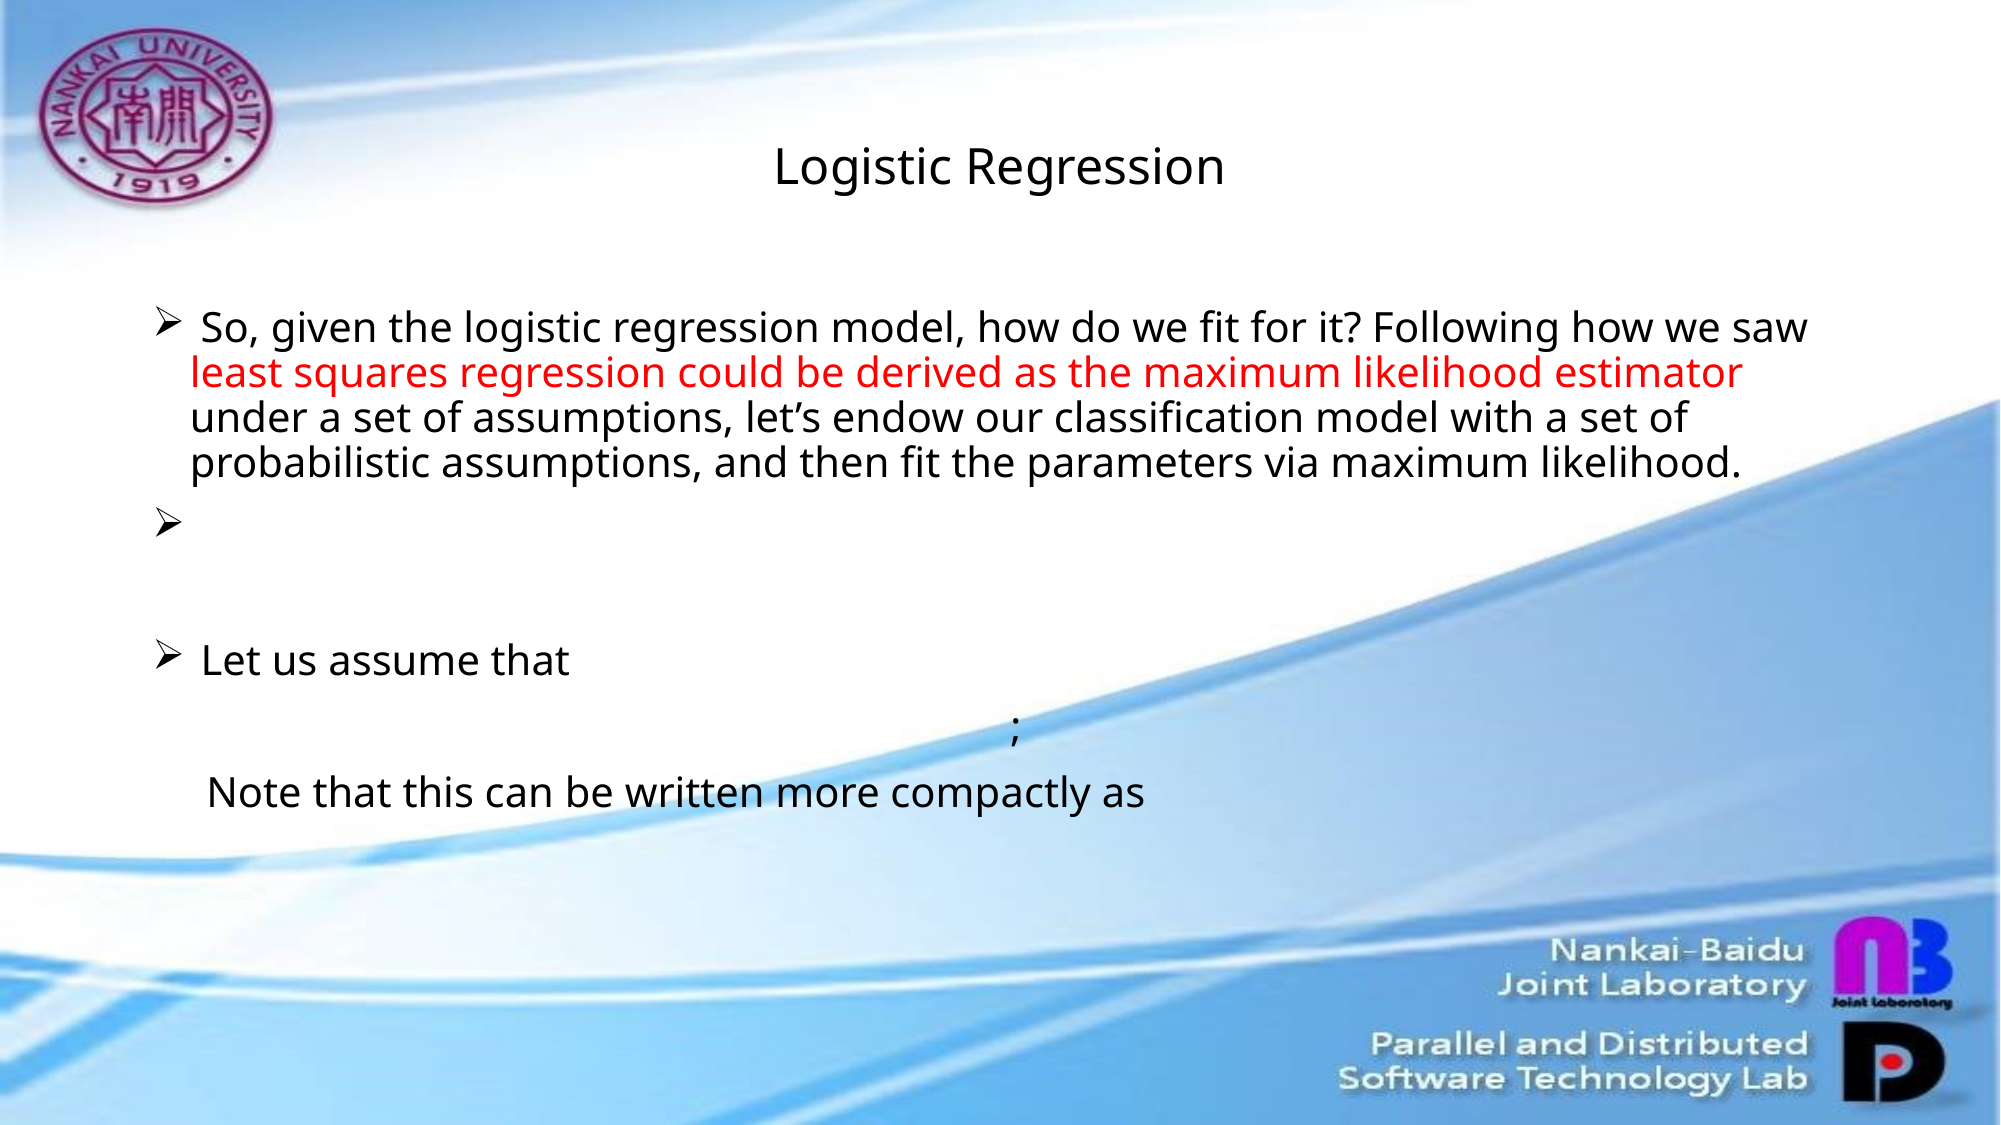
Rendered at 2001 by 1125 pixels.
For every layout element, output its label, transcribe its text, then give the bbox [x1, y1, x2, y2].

title Logistic Regression [137, 59, 1863, 278]
picture [0, 0, 2001, 1125]
